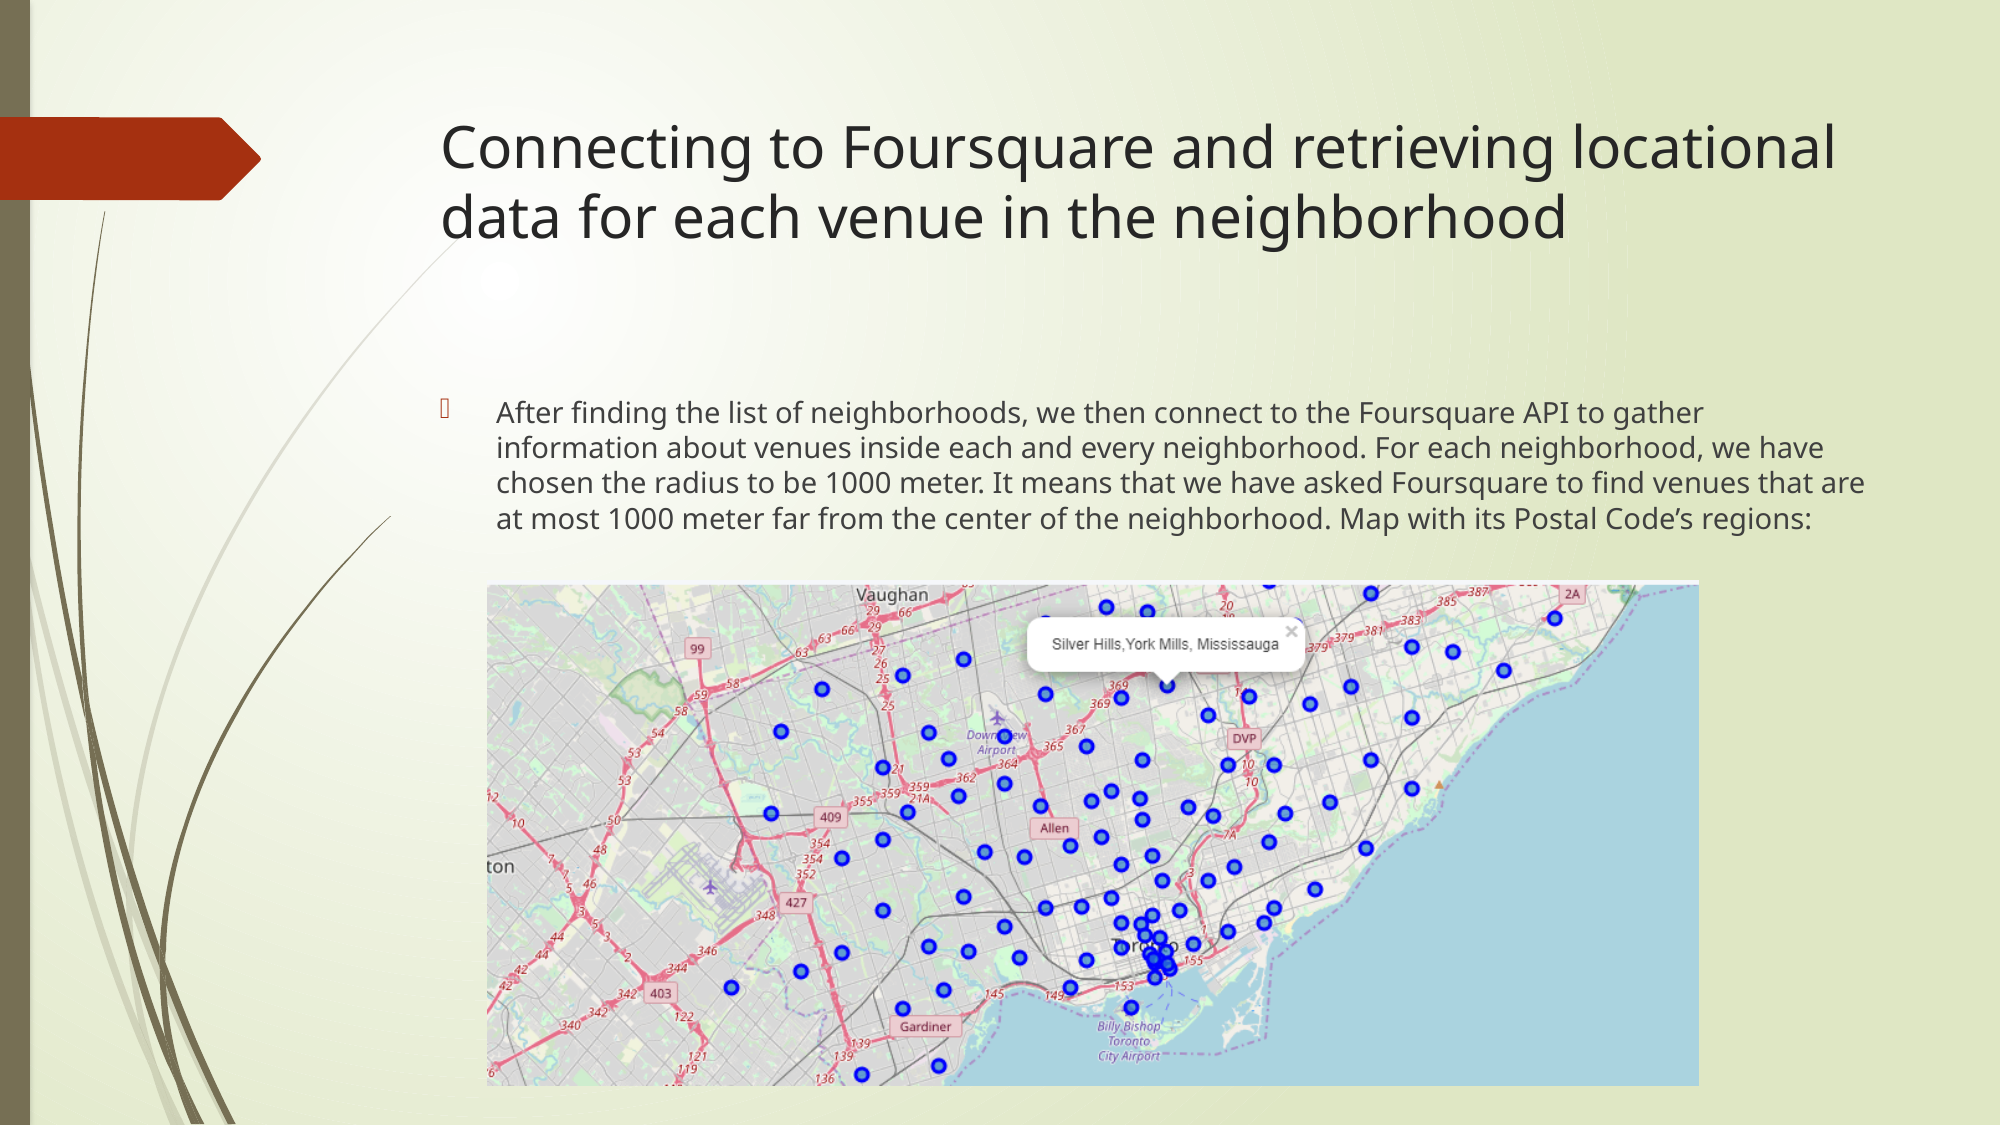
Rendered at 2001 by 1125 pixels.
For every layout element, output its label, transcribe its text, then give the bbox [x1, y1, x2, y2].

list After finding the list of neighborhoods, we then connect to the Foursquare API to gather information about venues inside each and every neighborhood. For each neighborhood, we have chosen the radius to be 1000 meter. It means that we have asked Foursquare to find venues that are at most 1000 meter far from the center of the neighborhood. Map with its Postal Code’s regions: [424, 387, 1888, 1101]
title Connecting to Foursquare and retrieving locational data for each venue in the neighborhood [425, 102, 1888, 350]
picture [487, 579, 1699, 1086]
